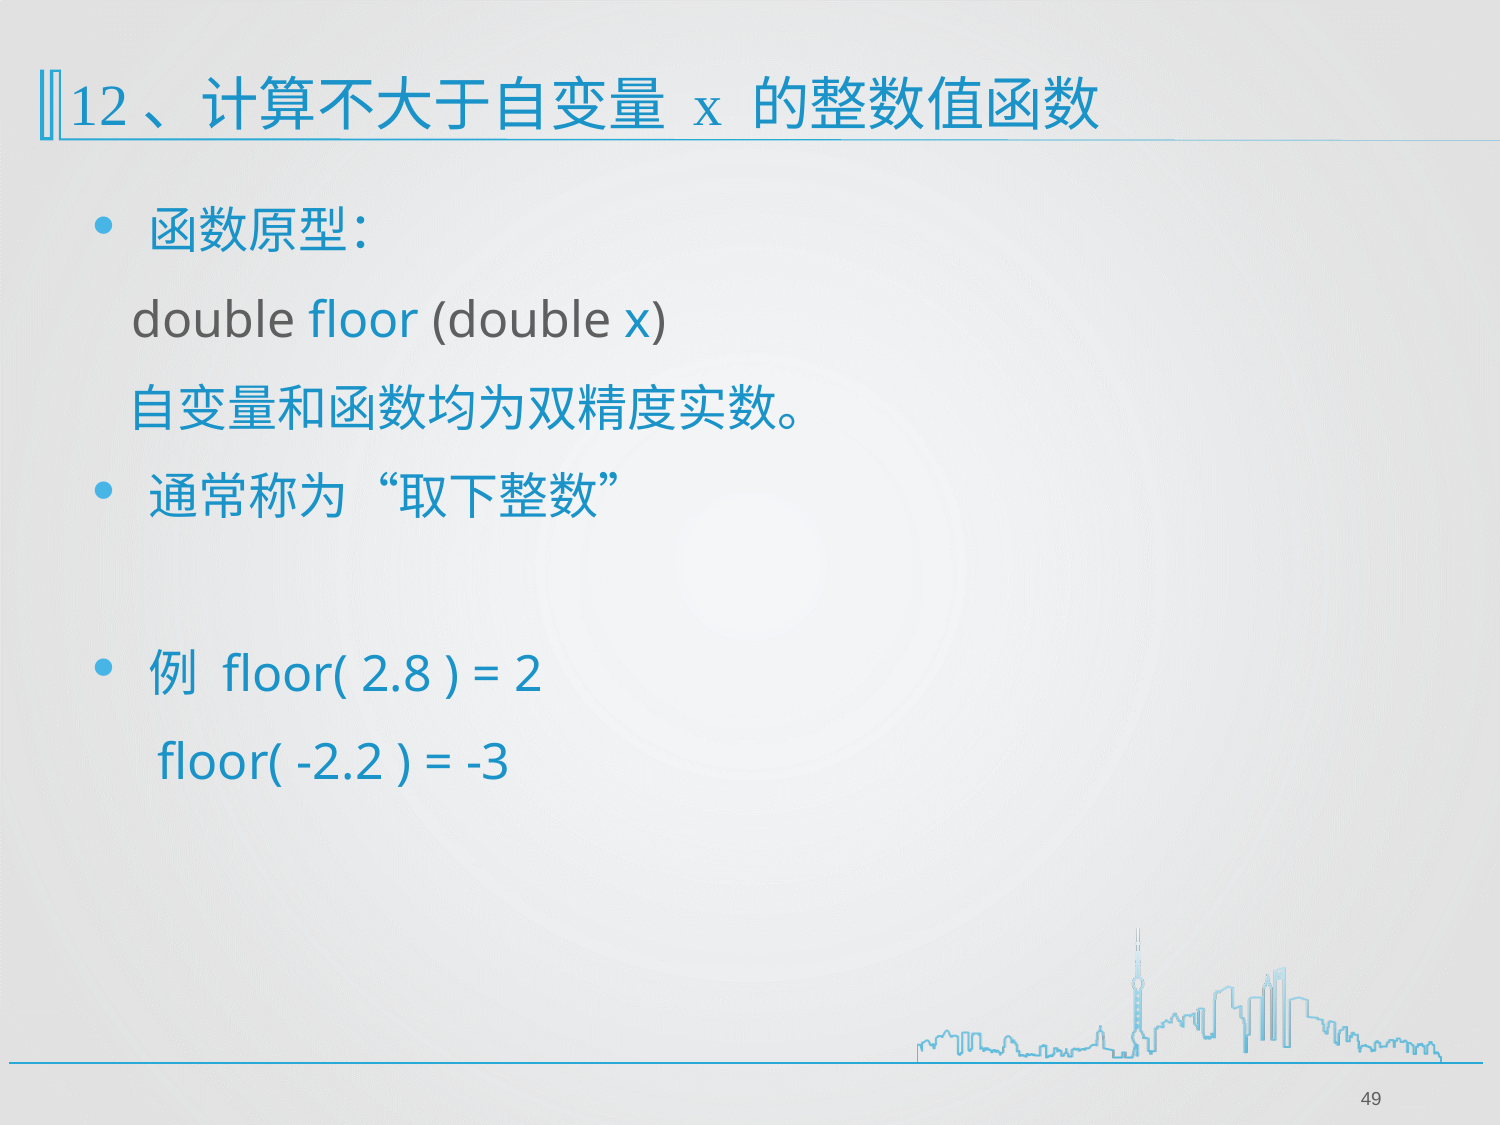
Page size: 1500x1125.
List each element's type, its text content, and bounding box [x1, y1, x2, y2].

picture [0, 0, 1500, 1125]
slide_number 49 [1059, 1067, 1397, 1125]
list 函数原型： double floor (double x) 自变量和函数均为双精度实数。 通常称为“取下整数” 例 floor( 2.8 ) = 2 floor( -2.2 ) = -3 [77, 185, 1448, 1014]
text_box 12、计算不大于自变量 x 的整数值函数 [55, 52, 1116, 145]
